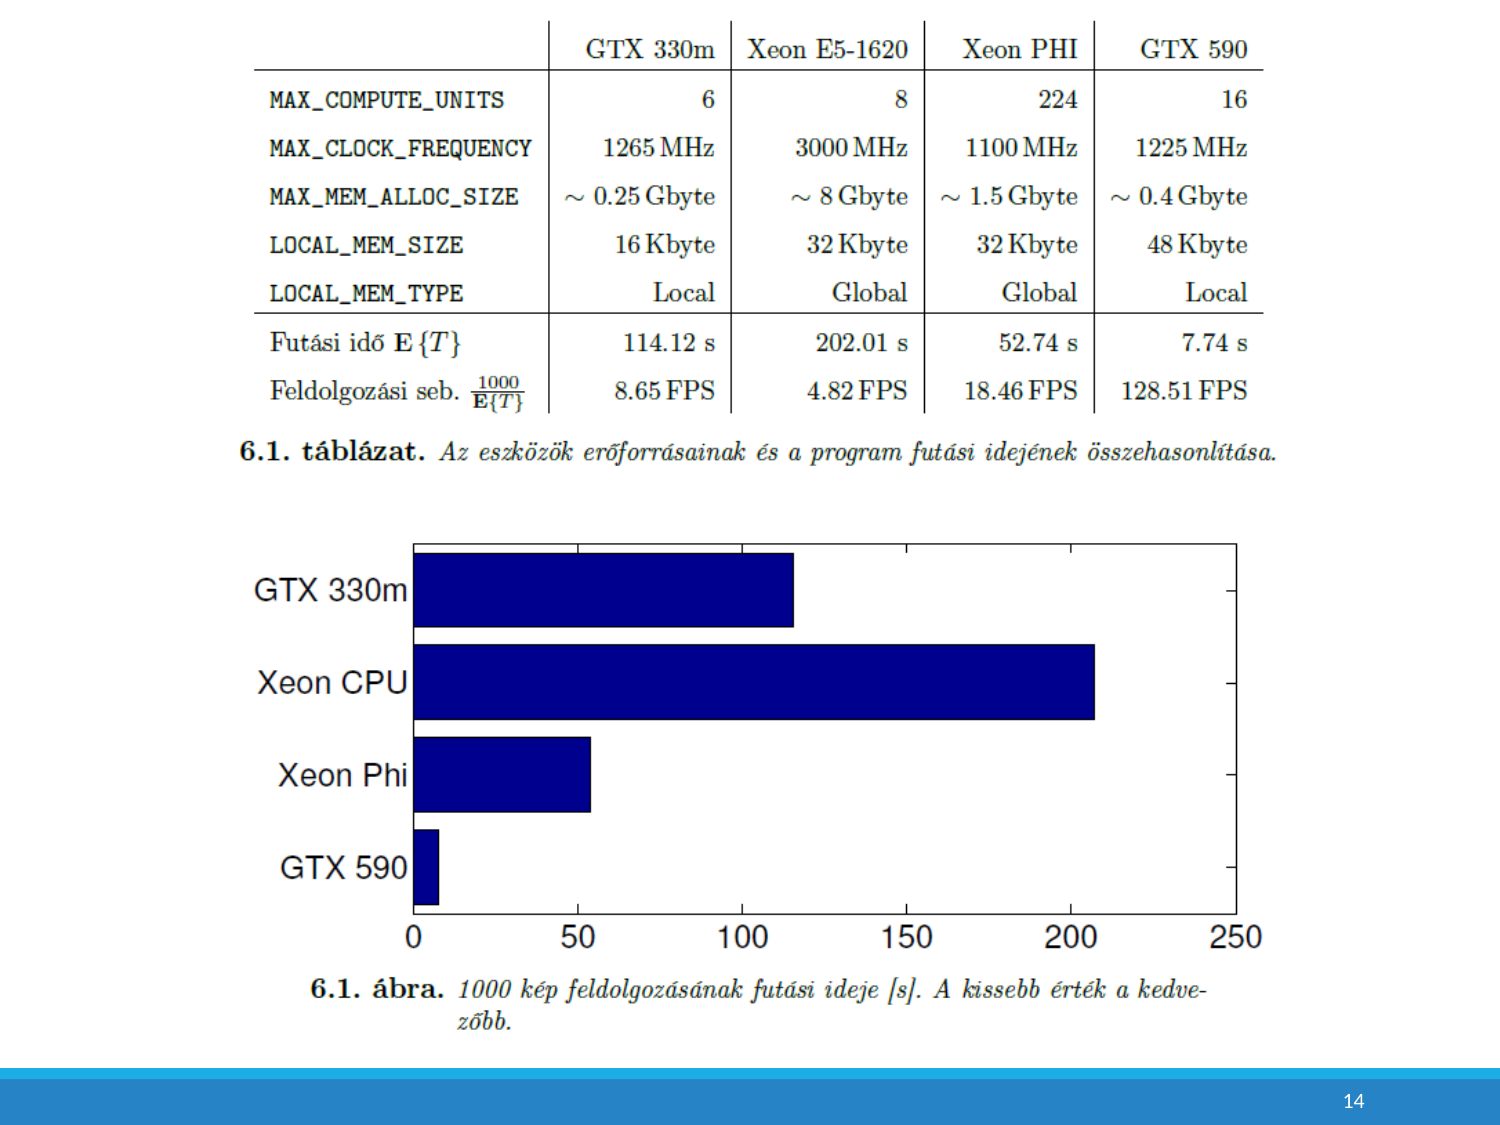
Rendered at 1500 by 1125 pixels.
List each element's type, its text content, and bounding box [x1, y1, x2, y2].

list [205, 9, 1295, 1063]
slide_number 14 [1218, 1079, 1380, 1120]
